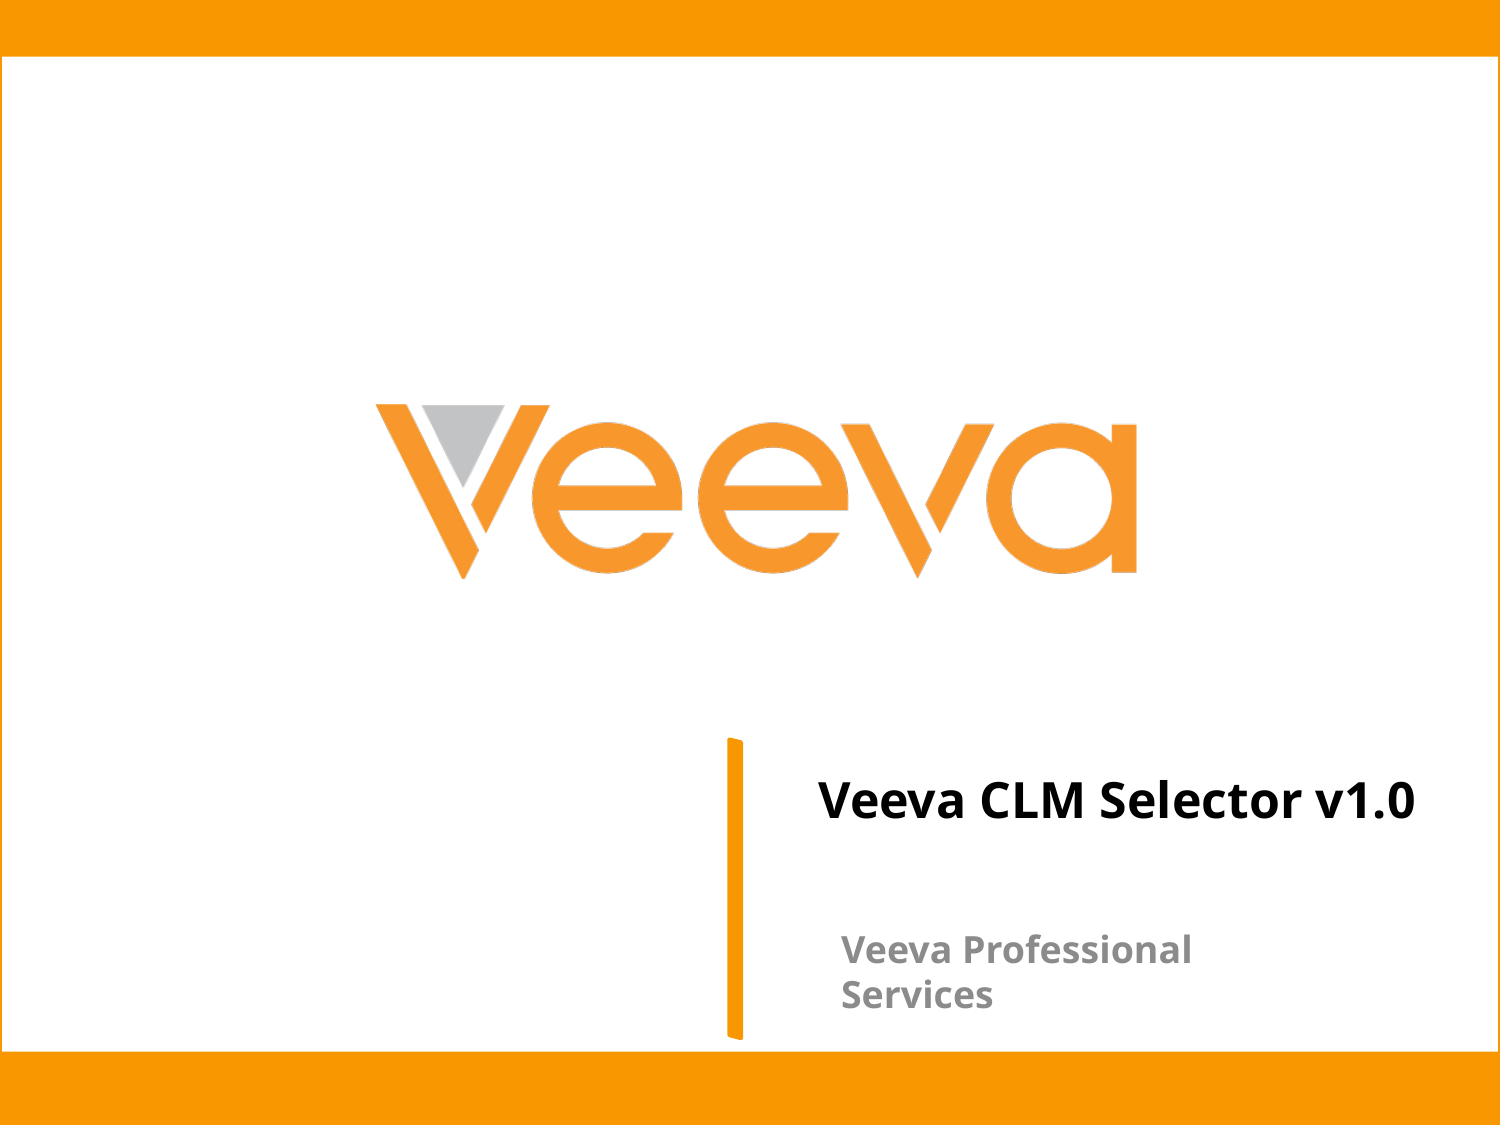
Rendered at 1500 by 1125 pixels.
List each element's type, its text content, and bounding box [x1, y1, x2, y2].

subtitle Veeva Professional Services [825, 918, 1322, 1032]
title Veeva CLM Selector v1.0 [774, 714, 1460, 882]
picture [375, 404, 1137, 580]
